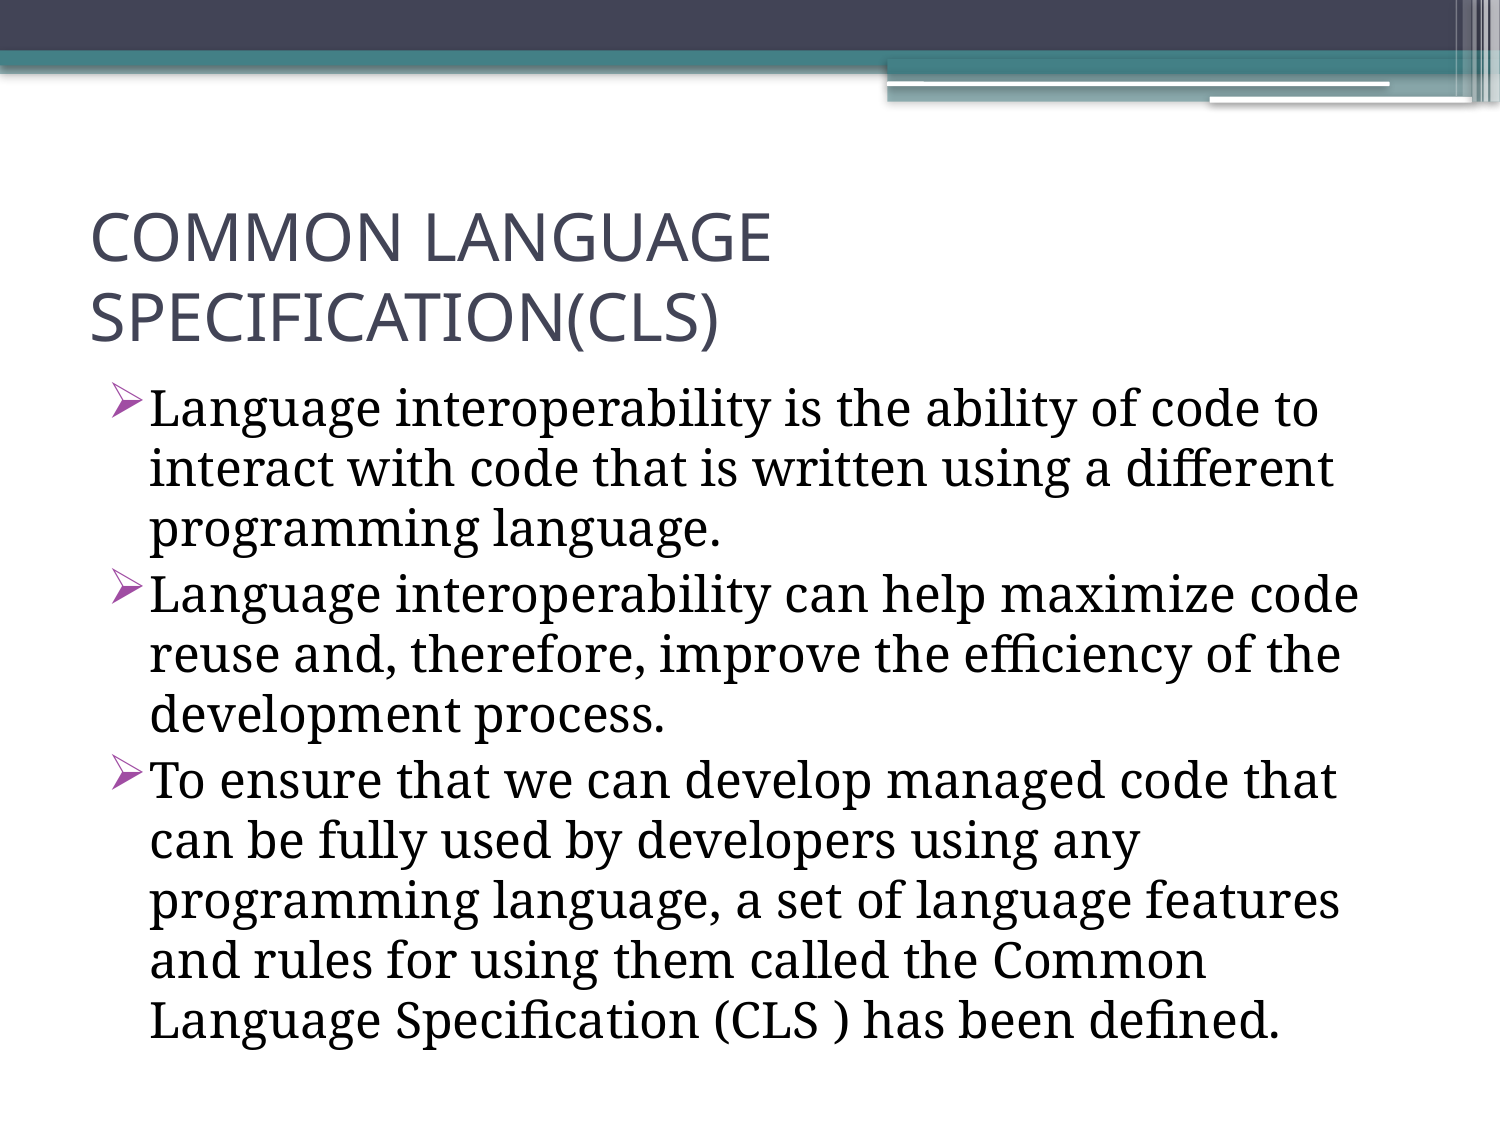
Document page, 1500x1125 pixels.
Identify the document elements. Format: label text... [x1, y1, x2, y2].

list Language interoperability is the ability of code to interact with code that is written using a different programming language. Language interoperability can help maximize code reuse and, therefore, improve the efficiency of the development process. To ensure that we can develop managed code that can be fully used by developers using any programming language, a set of language features and rules for using them called the Common Language Specification (CLS ) has been defined. [75, 368, 1425, 1079]
title COMMON LANGUAGE SPECIFICATION(CLS) [75, 187, 1425, 363]
